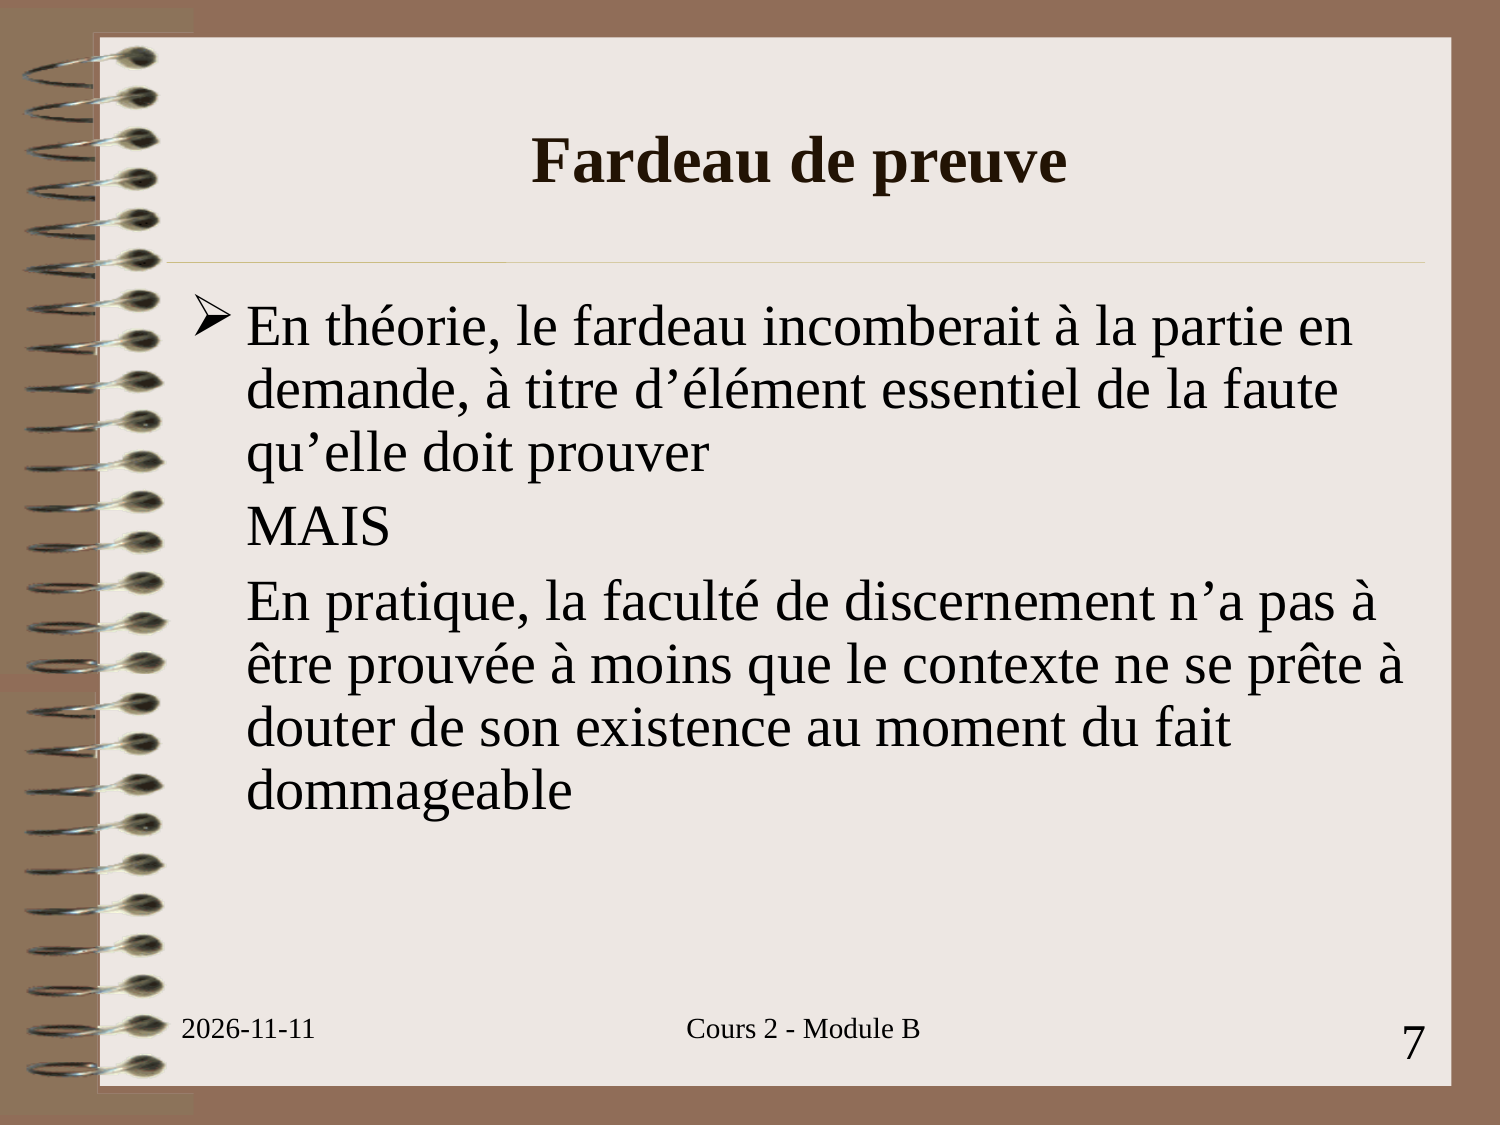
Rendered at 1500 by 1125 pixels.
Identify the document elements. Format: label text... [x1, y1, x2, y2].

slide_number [166, 1001, 480, 1078]
picture [0, 8, 194, 674]
list En théorie, le fardeau incomberait à la partie en demande, à titre d’élément essentiel de la faute qu’elle doit prouver MAIS En pratique, la faculté de discernement n’a pas à être prouvée à moins que le contexte ne se prête à douter de son existence au moment du fait dommageable [174, 287, 1425, 963]
picture [0, 692, 194, 1115]
title Fardeau de preuve [174, 62, 1425, 250]
footer Cours 2 - Module B [566, 1001, 1042, 1078]
slide_number 7 [1128, 1001, 1442, 1078]
